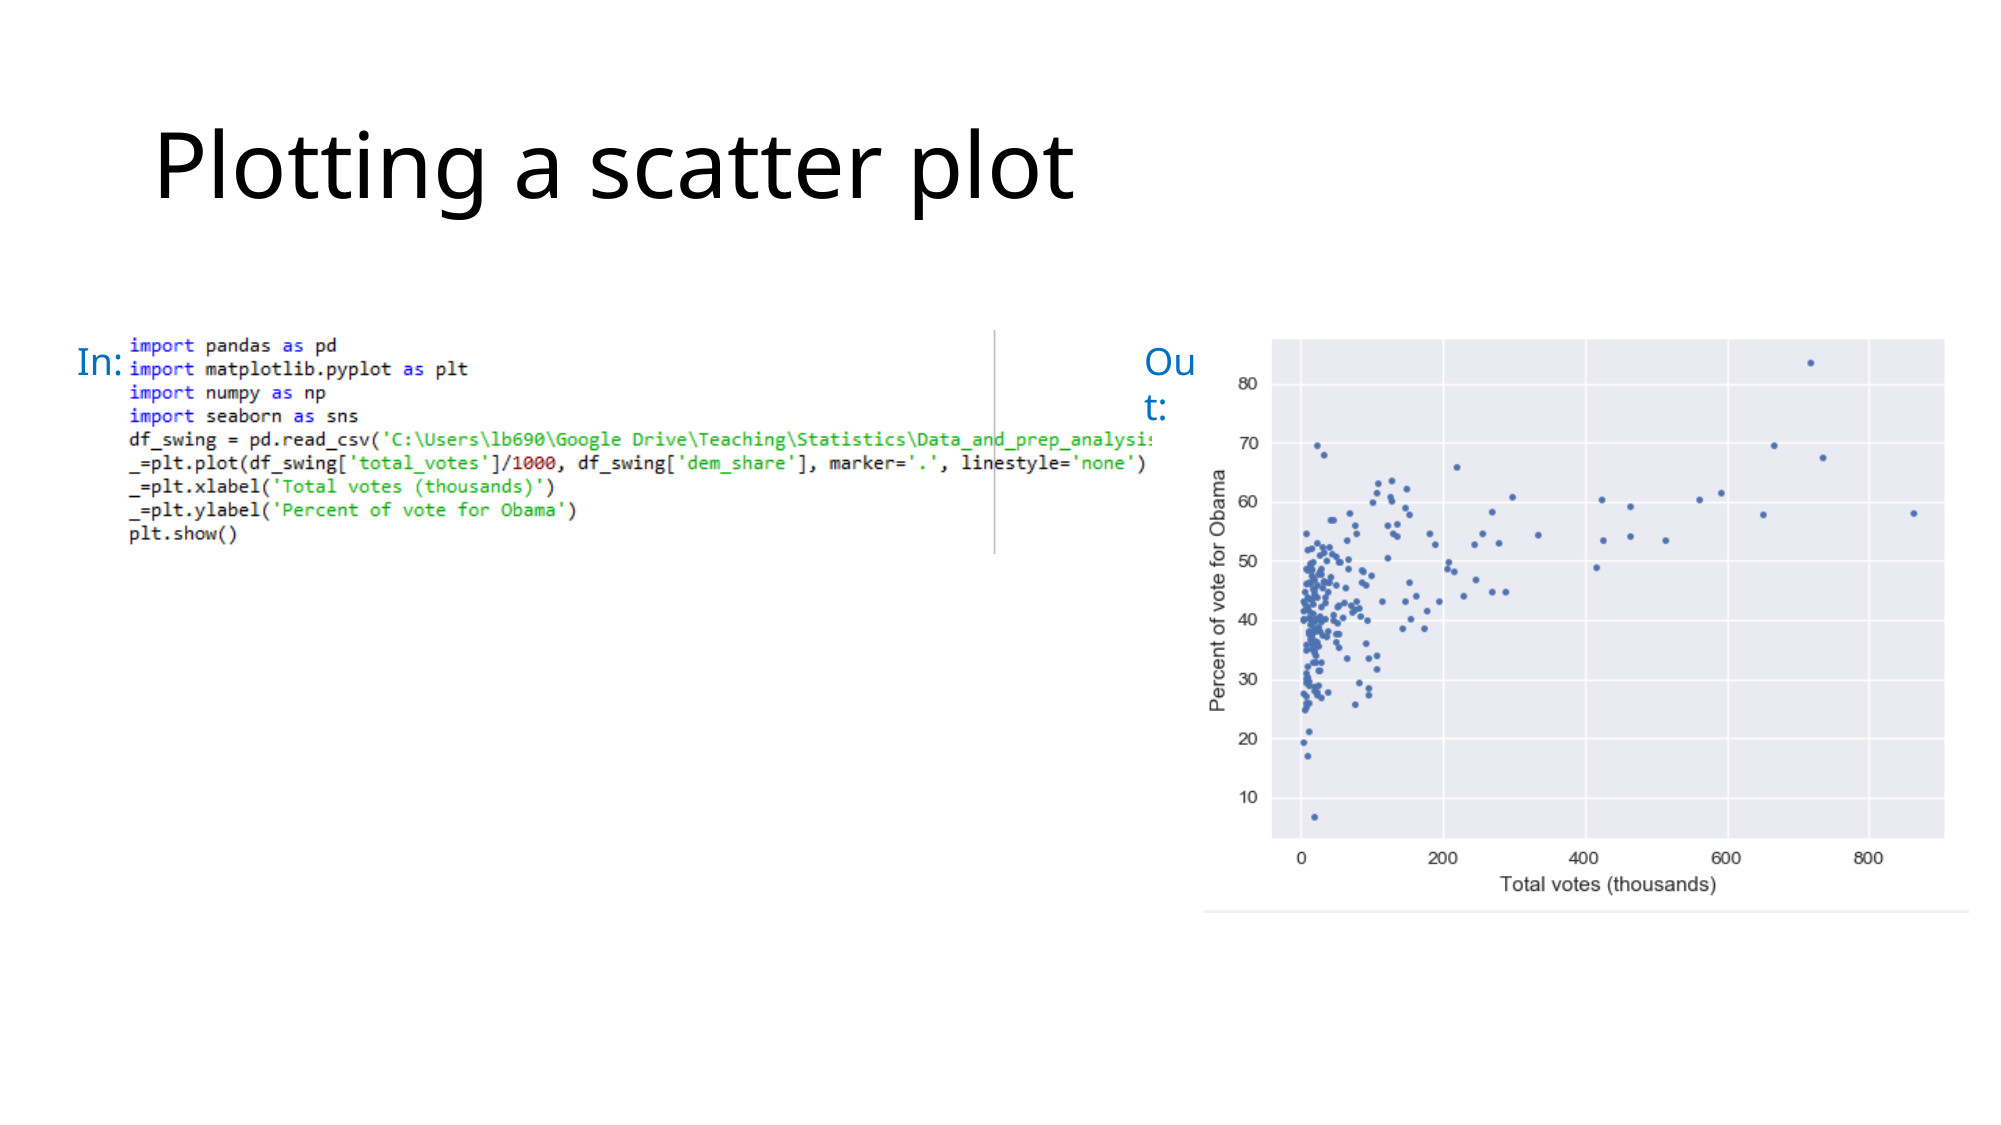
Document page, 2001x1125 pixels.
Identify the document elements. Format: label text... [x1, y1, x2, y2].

text_box In: [62, 330, 123, 390]
picture [123, 330, 1152, 554]
picture [1203, 330, 1969, 913]
text_box Out: [1152, 330, 1203, 435]
title Plotting a scatter plot [137, 59, 1863, 278]
